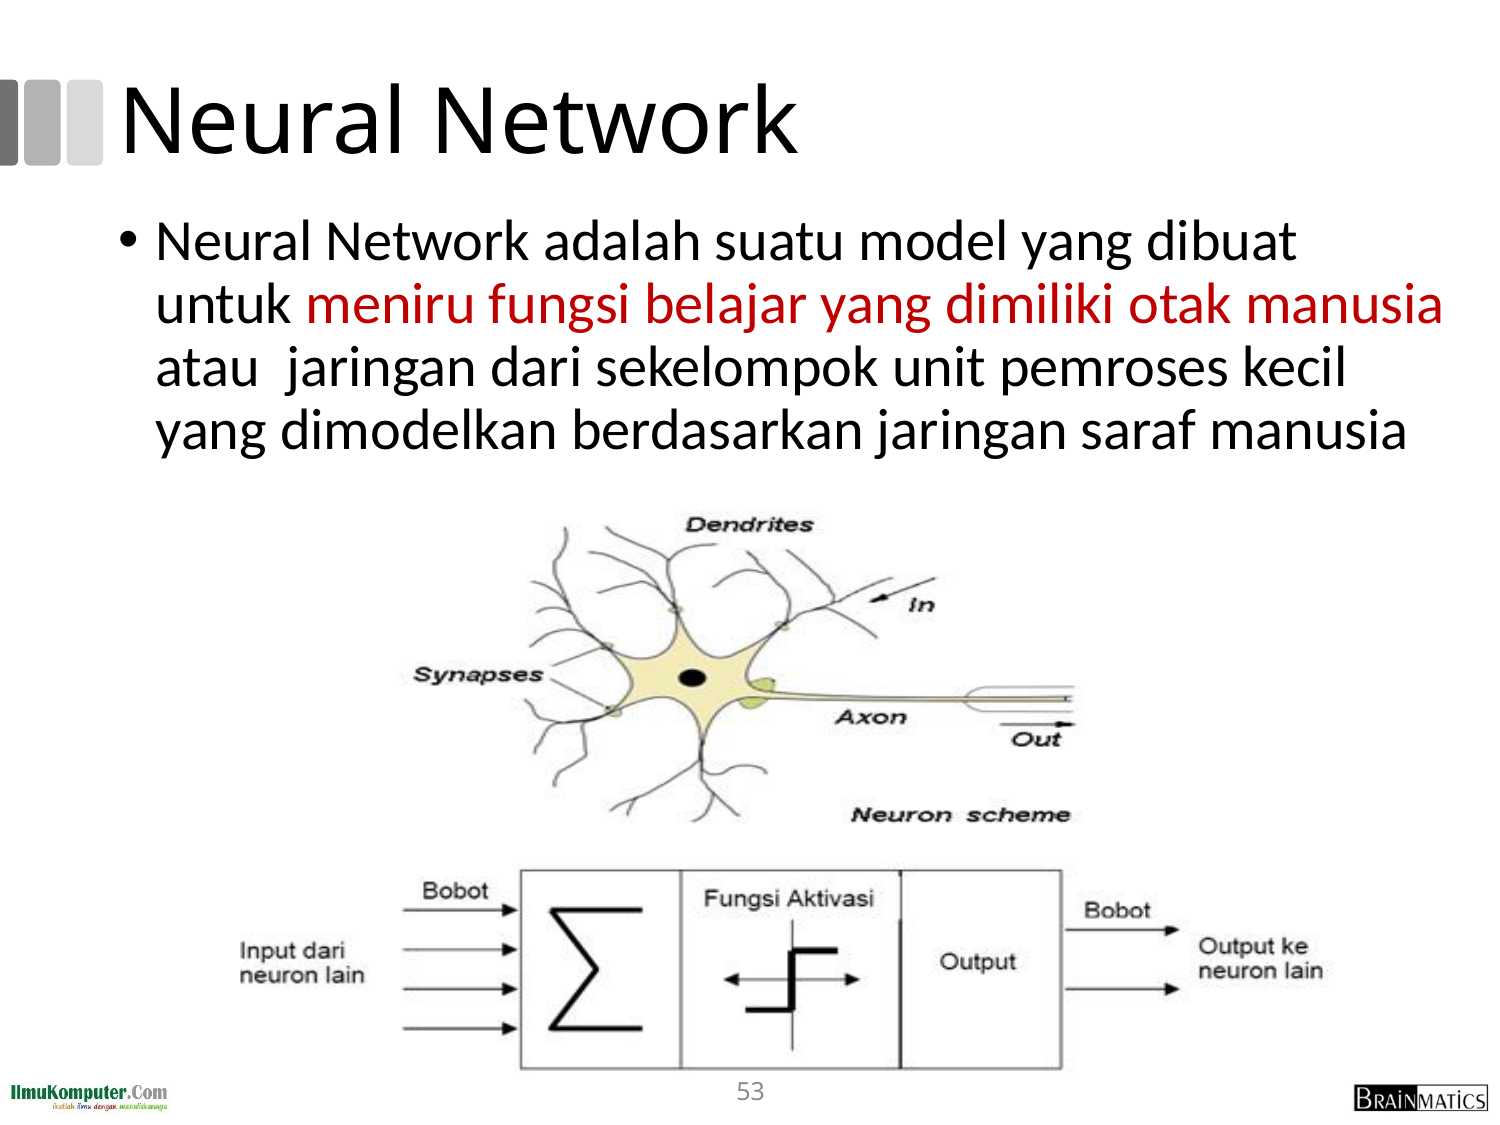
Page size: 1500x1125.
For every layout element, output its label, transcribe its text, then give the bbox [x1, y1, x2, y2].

title Neural Network [103, 24, 1397, 202]
picture [4, 1081, 173, 1115]
slide_number 53 [582, 1079, 920, 1123]
picture [1351, 1081, 1491, 1115]
list Neural Network adalah suatu model yang dibuat untuk meniru fungsi belajar yang dimiliki otak manusia atau jaringan dari sekelompok unit pemroses kecil yang dimodelkan berdasarkan jaringan saraf manusia [103, 202, 1463, 525]
picture [224, 498, 1335, 1079]
